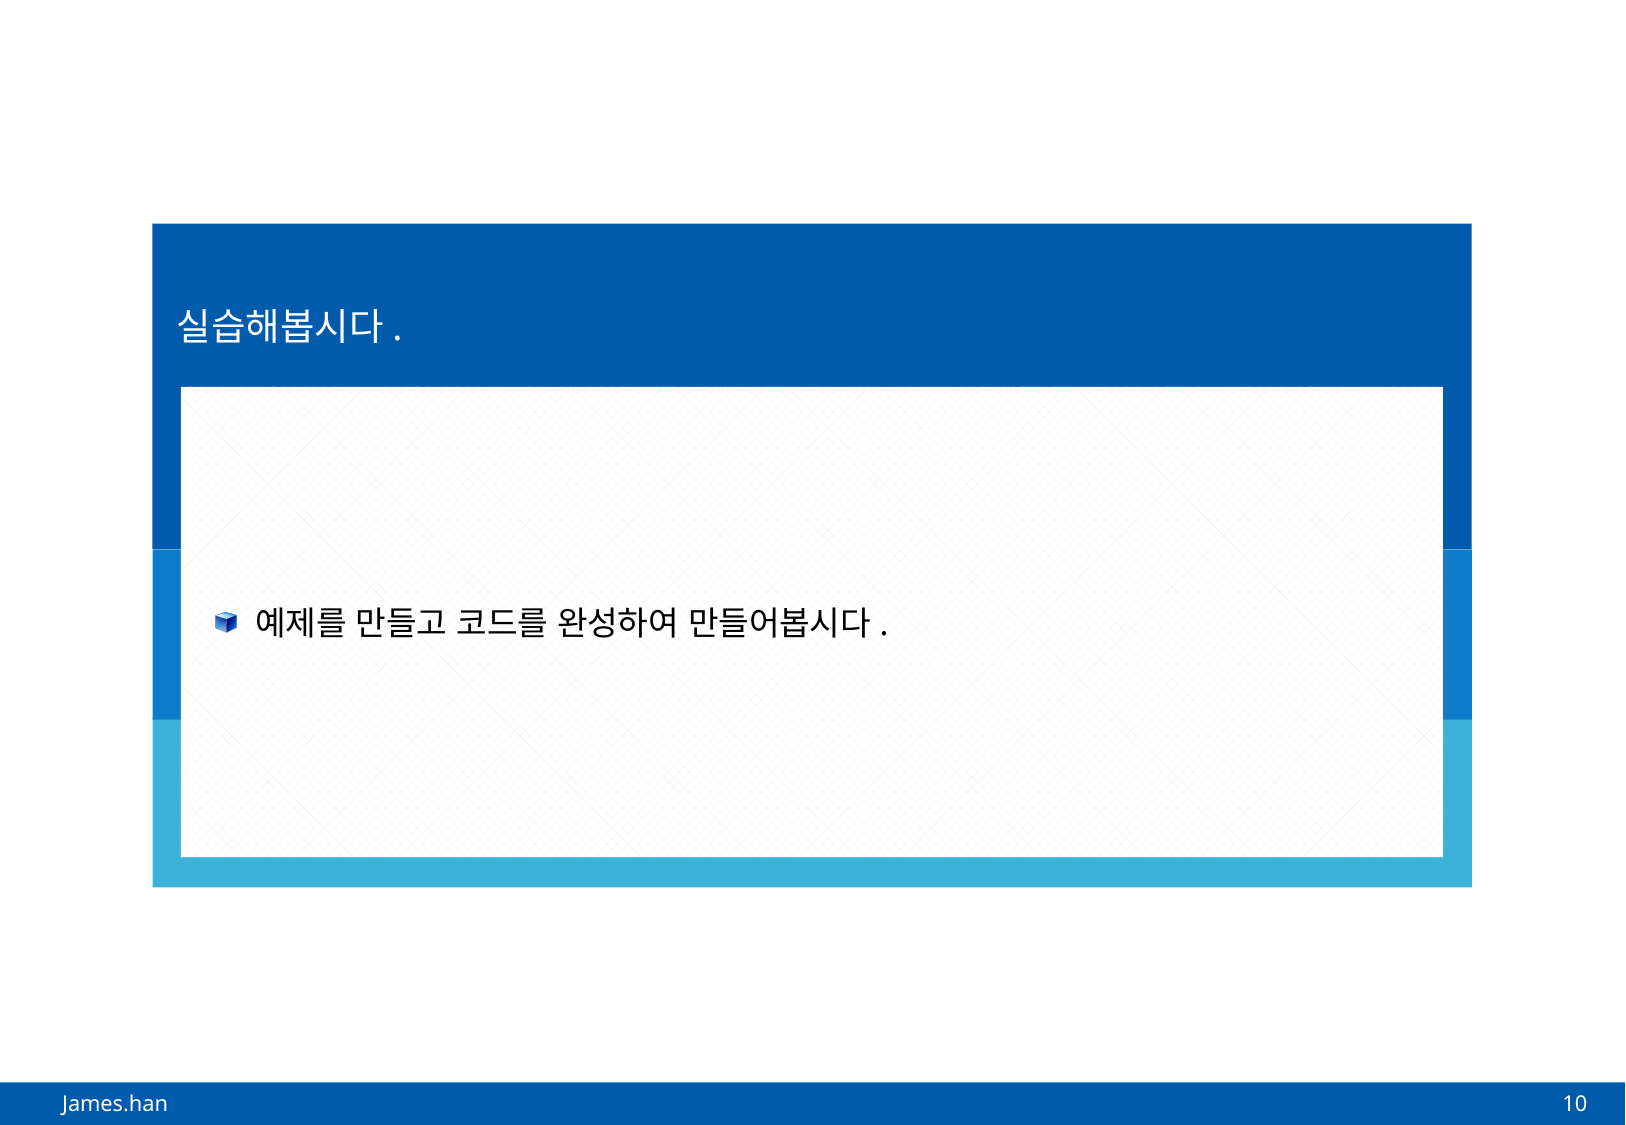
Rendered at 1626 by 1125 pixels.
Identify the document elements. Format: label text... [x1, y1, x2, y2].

list 예제를 만들고 코드를 완성하여 만들어봅시다. [180, 386, 1445, 858]
picture [214, 610, 238, 634]
slide_number 10 [1375, 1085, 1603, 1123]
